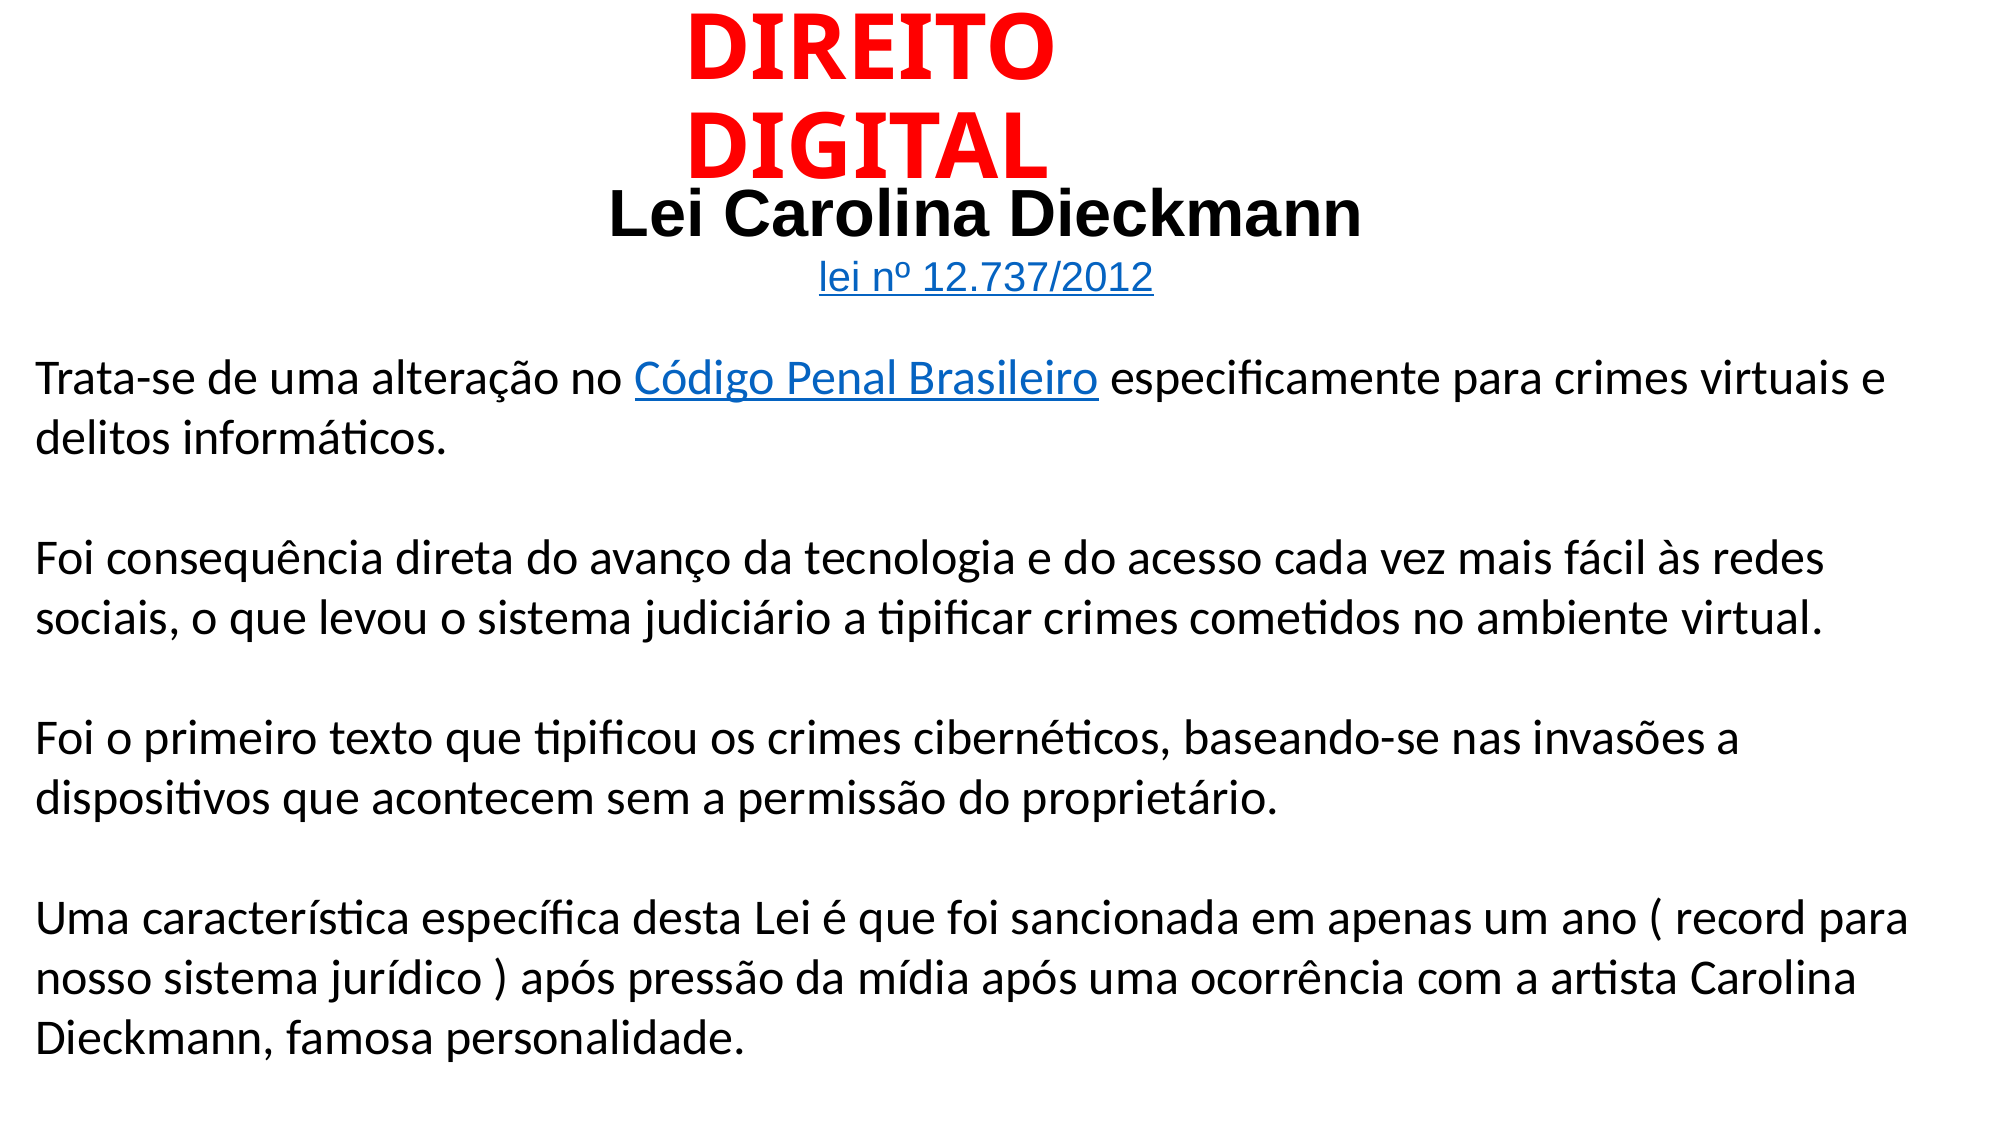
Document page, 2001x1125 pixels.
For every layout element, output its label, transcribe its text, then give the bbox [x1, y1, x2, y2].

text_box Lei Carolina Dieckmann lei nº 12.737/2012 Trata-se de uma alteração no Código Penal Brasileiro especificamente para crimes virtuais e delitos informáticos. Foi consequência direta do avanço da tecnologia e do acesso cada vez mais fácil às redes sociais, o que levou o sistema judiciário a tipificar crimes cometidos no ambiente virtual. Foi o primeiro texto que tipificou os crimes cibernéticos, baseando-se nas invasões a dispositivos que acontecem sem a permissão do proprietário. Uma característica específica desta Lei é que foi sancionada em apenas um ano ( record para nosso sistema jurídico ) após pressão da mídia após uma ocorrência com a artista Carolina Dieckmann, famosa personalidade. [20, 162, 1953, 1073]
title DIREITO DIGITAL [668, 36, 1305, 162]
